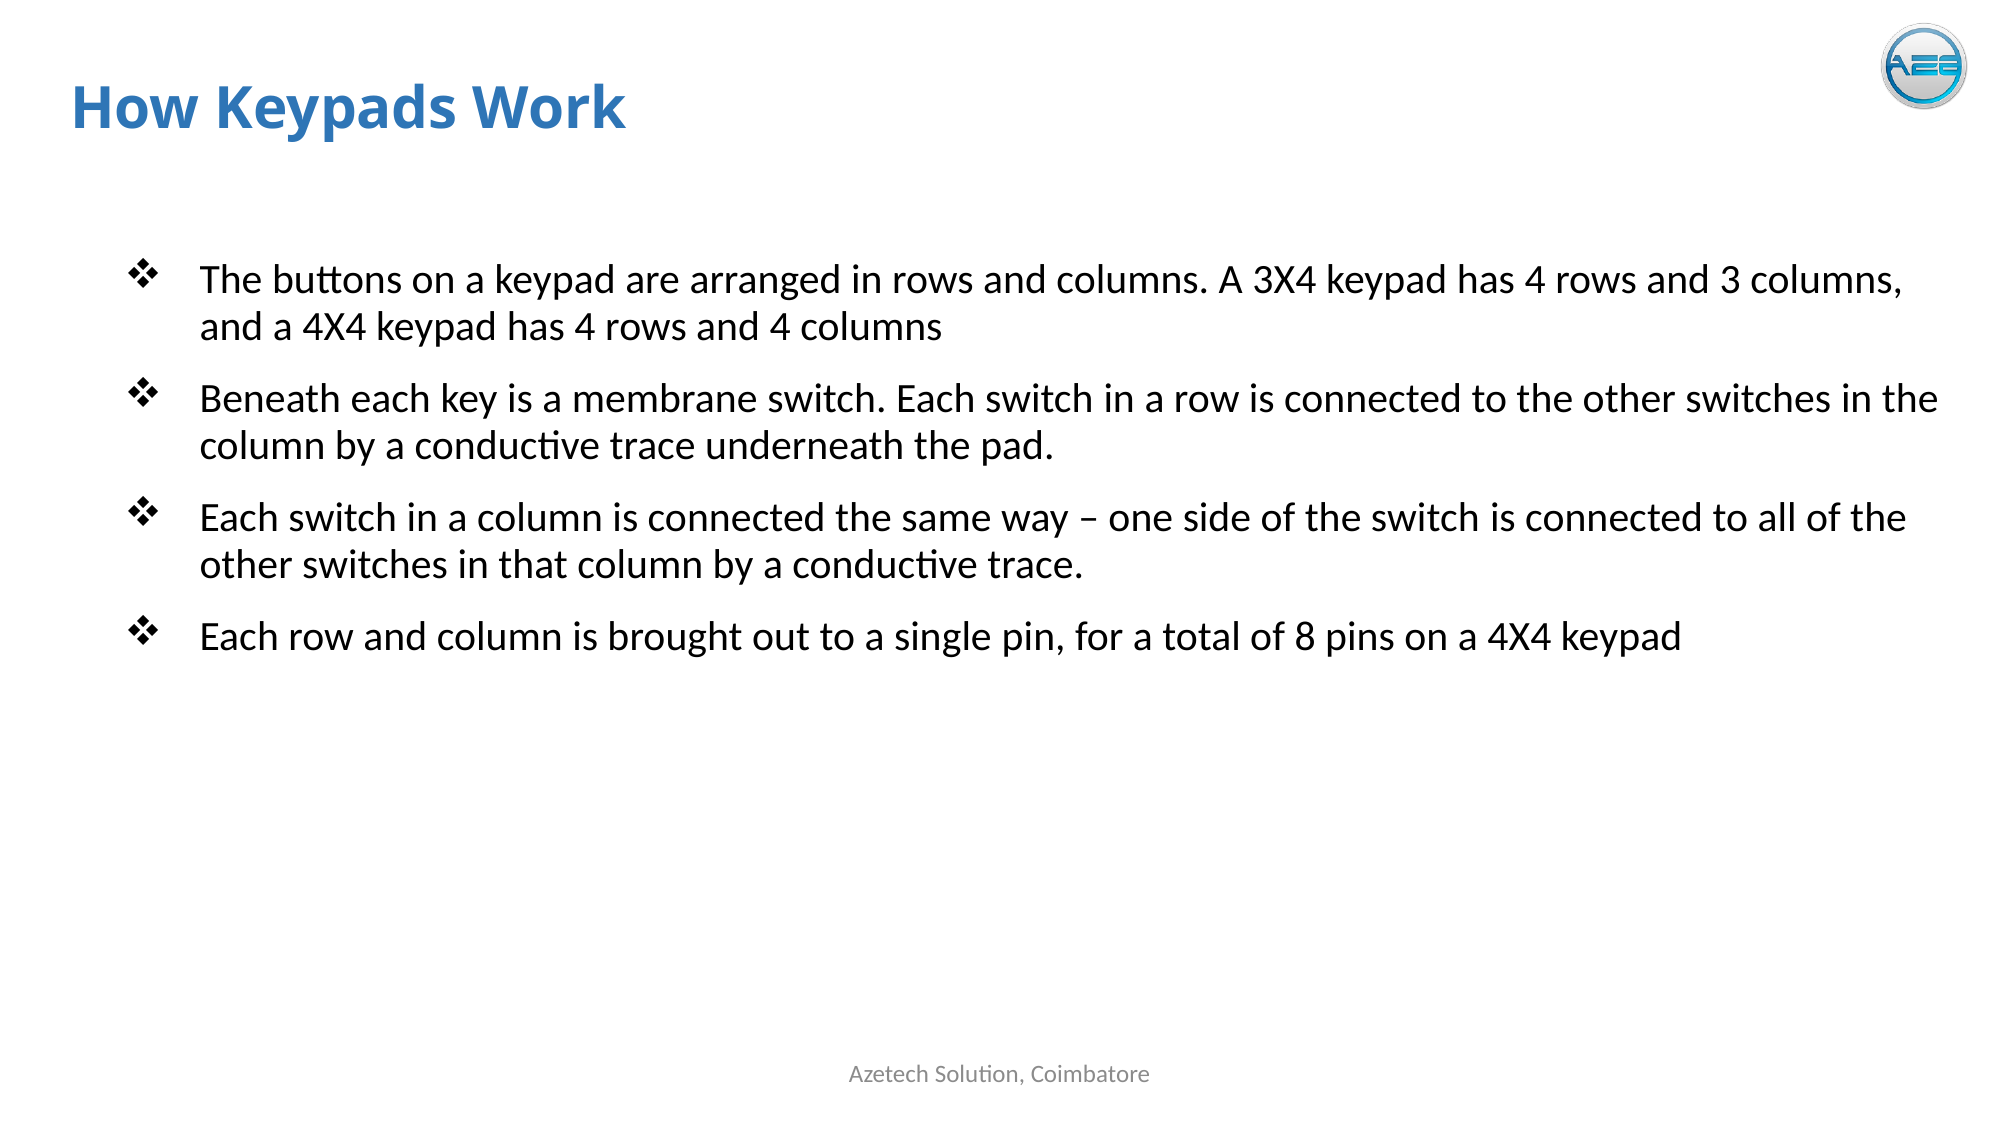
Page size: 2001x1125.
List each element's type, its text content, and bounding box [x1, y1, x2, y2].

text_box The buttons on a keypad are arranged in rows and columns. A 3X4 keypad has 4 rows and 3 columns, and a 4X4 keypad has 4 rows and 4 columns Beneath each key is a membrane switch. Each switch in a row is connected to the other switches in the column by a conductive trace underneath the pad. Each switch in a column is connected the same way – one side of the switch is connected to all of the other switches in that column by a conductive trace. Each row and column is brought out to a single pin, for a total of 8 pins on a 4X4 keypad [109, 248, 1968, 668]
text_box How Keypads Work [55, 68, 1145, 149]
picture [1879, 21, 1968, 110]
footer Azetech Solution, Coimbatore [662, 1042, 1338, 1103]
